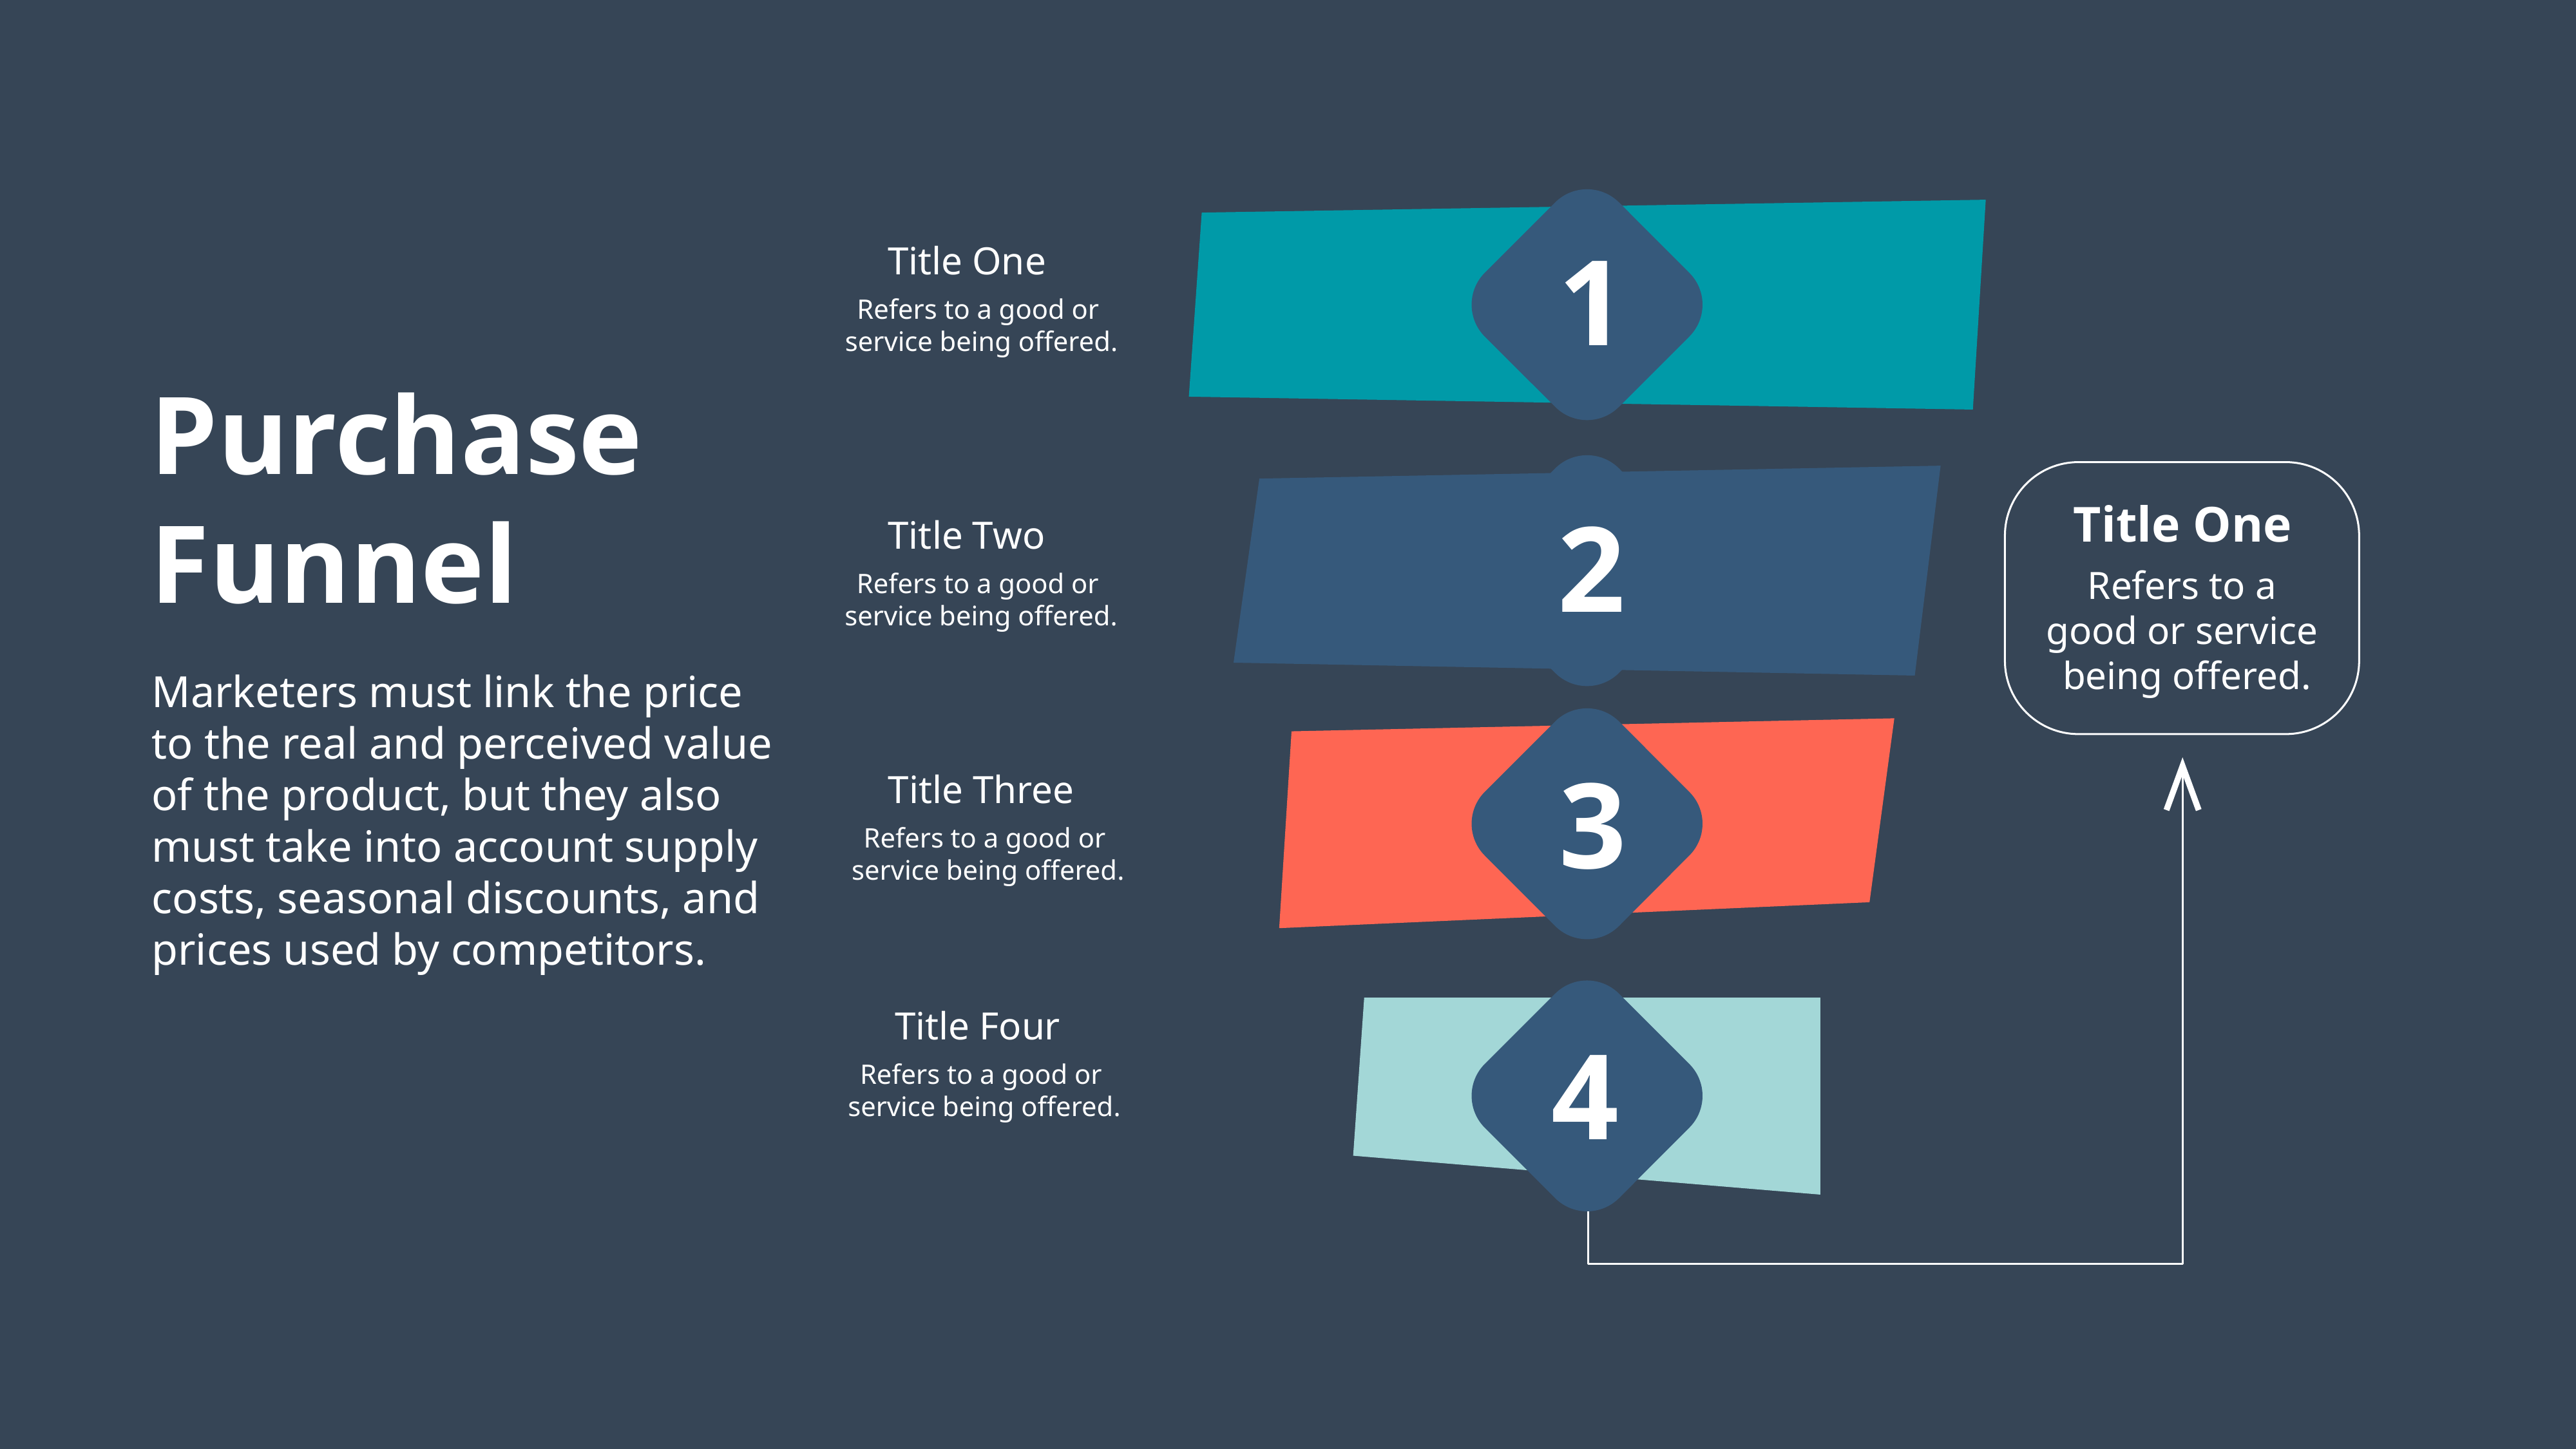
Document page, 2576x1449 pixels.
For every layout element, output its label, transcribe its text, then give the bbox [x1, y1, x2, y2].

text_box 2 [1537, 489, 1636, 641]
text_box [1353, 998, 1550, 1171]
text_box [1471, 980, 1703, 1211]
text_box [1279, 725, 1550, 929]
text_box Title Four [885, 998, 1070, 1052]
text_box 4 [1530, 1016, 1628, 1168]
text_box Marketers must link the price to the real and perceived value of the product, but they also must take into account supply costs, seasonal discounts, and prices used by competitors. [142, 659, 783, 978]
text_box Refers to a good or service being offered. [835, 287, 1128, 362]
text_box 1 [1538, 223, 1636, 374]
text_box [1471, 708, 1703, 940]
text_box Refers to a good or service being offered. [842, 816, 1134, 891]
text_box [1623, 466, 1941, 676]
text_box Title Two [878, 506, 1055, 562]
text_box [2163, 757, 2202, 811]
text_box Title One [878, 232, 1056, 287]
text_box [1588, 776, 2183, 1264]
text_box Title One [2064, 488, 2302, 556]
text_box [1471, 189, 1703, 421]
text_box Title Three [879, 761, 1084, 816]
text_box [1624, 998, 1820, 1195]
text_box [1623, 718, 1894, 913]
text_box [1233, 473, 1550, 669]
text_box Refers to a good or service being offered. [838, 1052, 1131, 1127]
text_box Purchase Funnel [141, 362, 680, 630]
text_box [1188, 207, 1550, 403]
text_box Refers to a good or service being offered. [2036, 556, 2338, 702]
text_box [1623, 200, 1986, 410]
text_box [2005, 462, 2360, 734]
text_box 3 [1538, 745, 1636, 897]
text_box Refers to a good or service being offered. [835, 562, 1127, 636]
text_box [1471, 455, 1703, 687]
